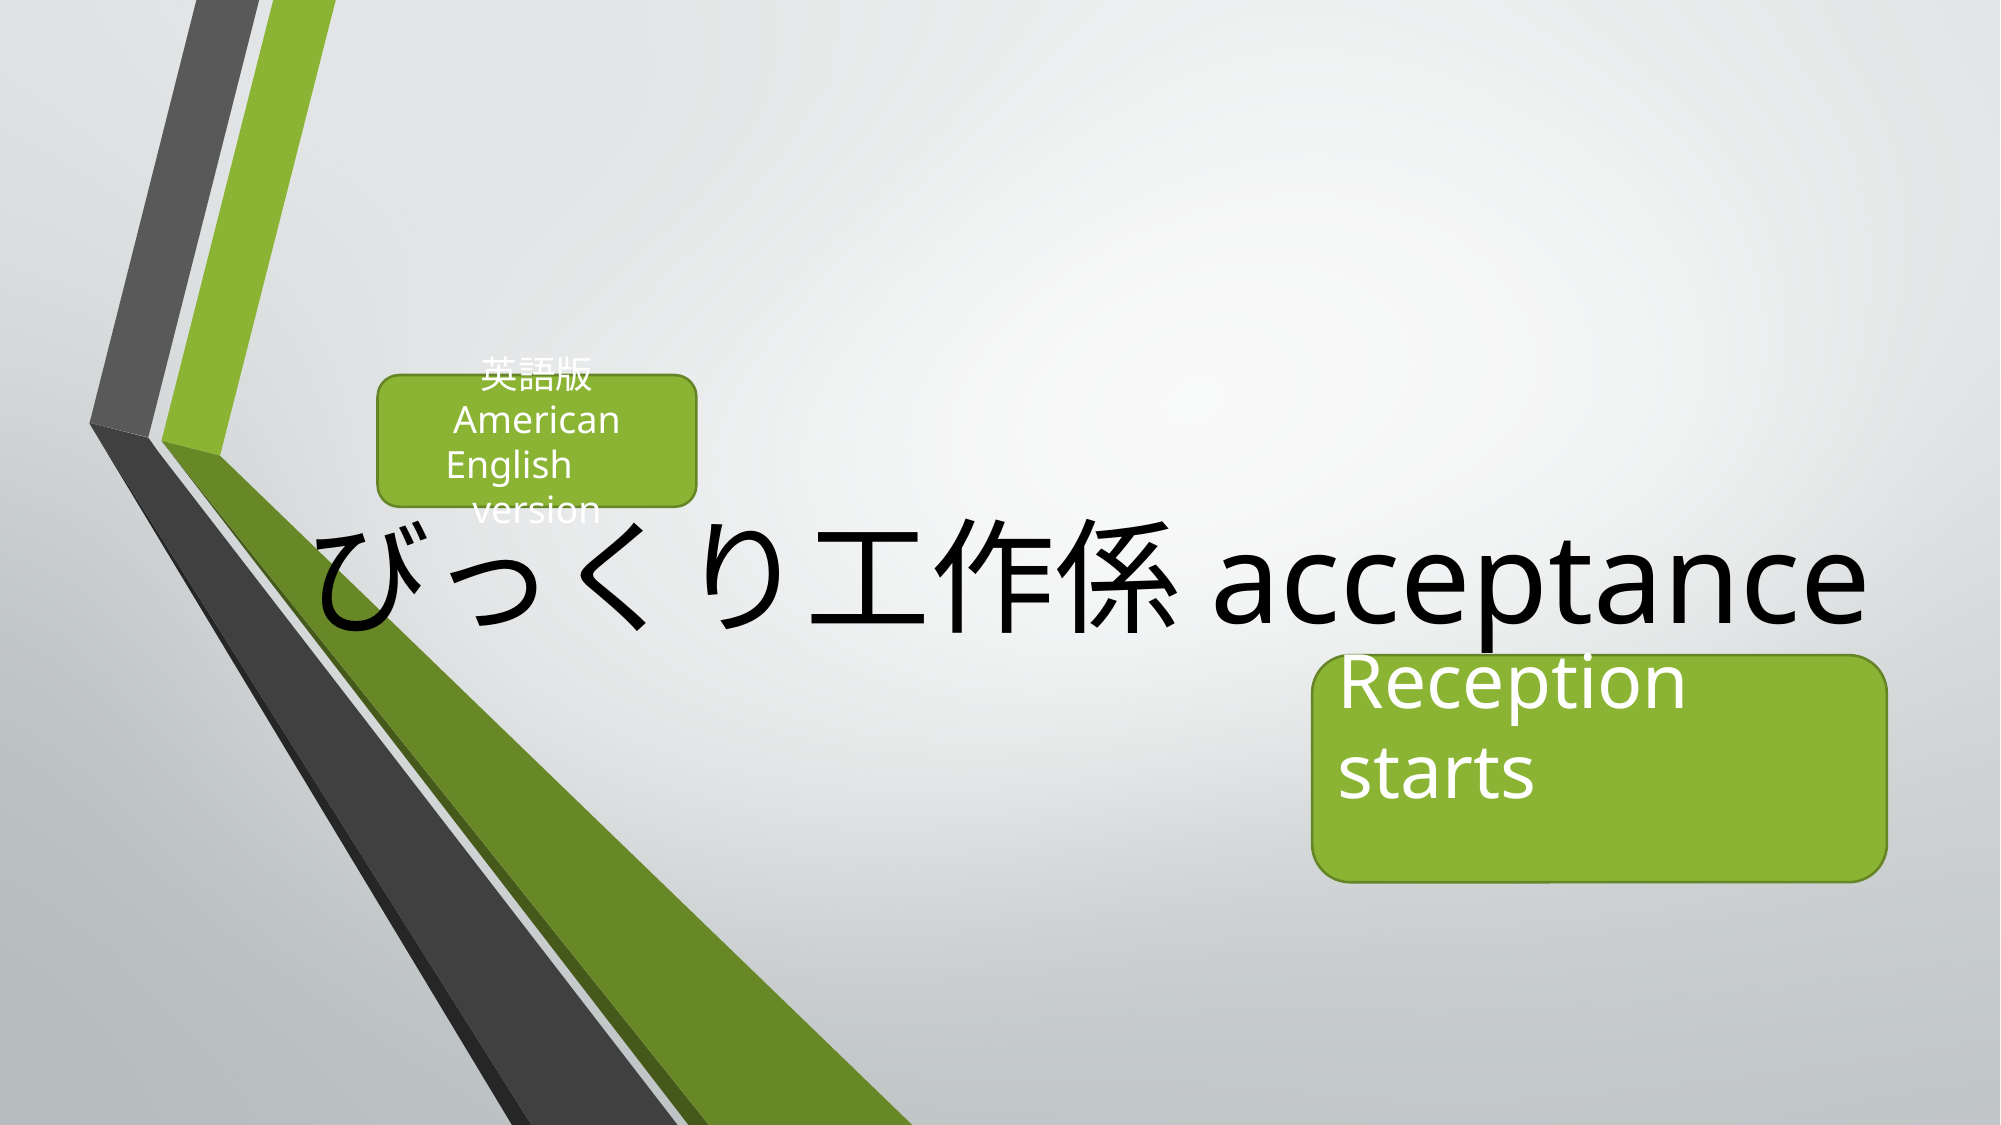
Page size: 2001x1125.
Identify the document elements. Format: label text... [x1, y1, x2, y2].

text_box Reception starts [1310, 653, 1889, 884]
title びっくり工作係acceptance [220, 226, 1887, 656]
text_box 英語版 American English version [376, 373, 698, 509]
